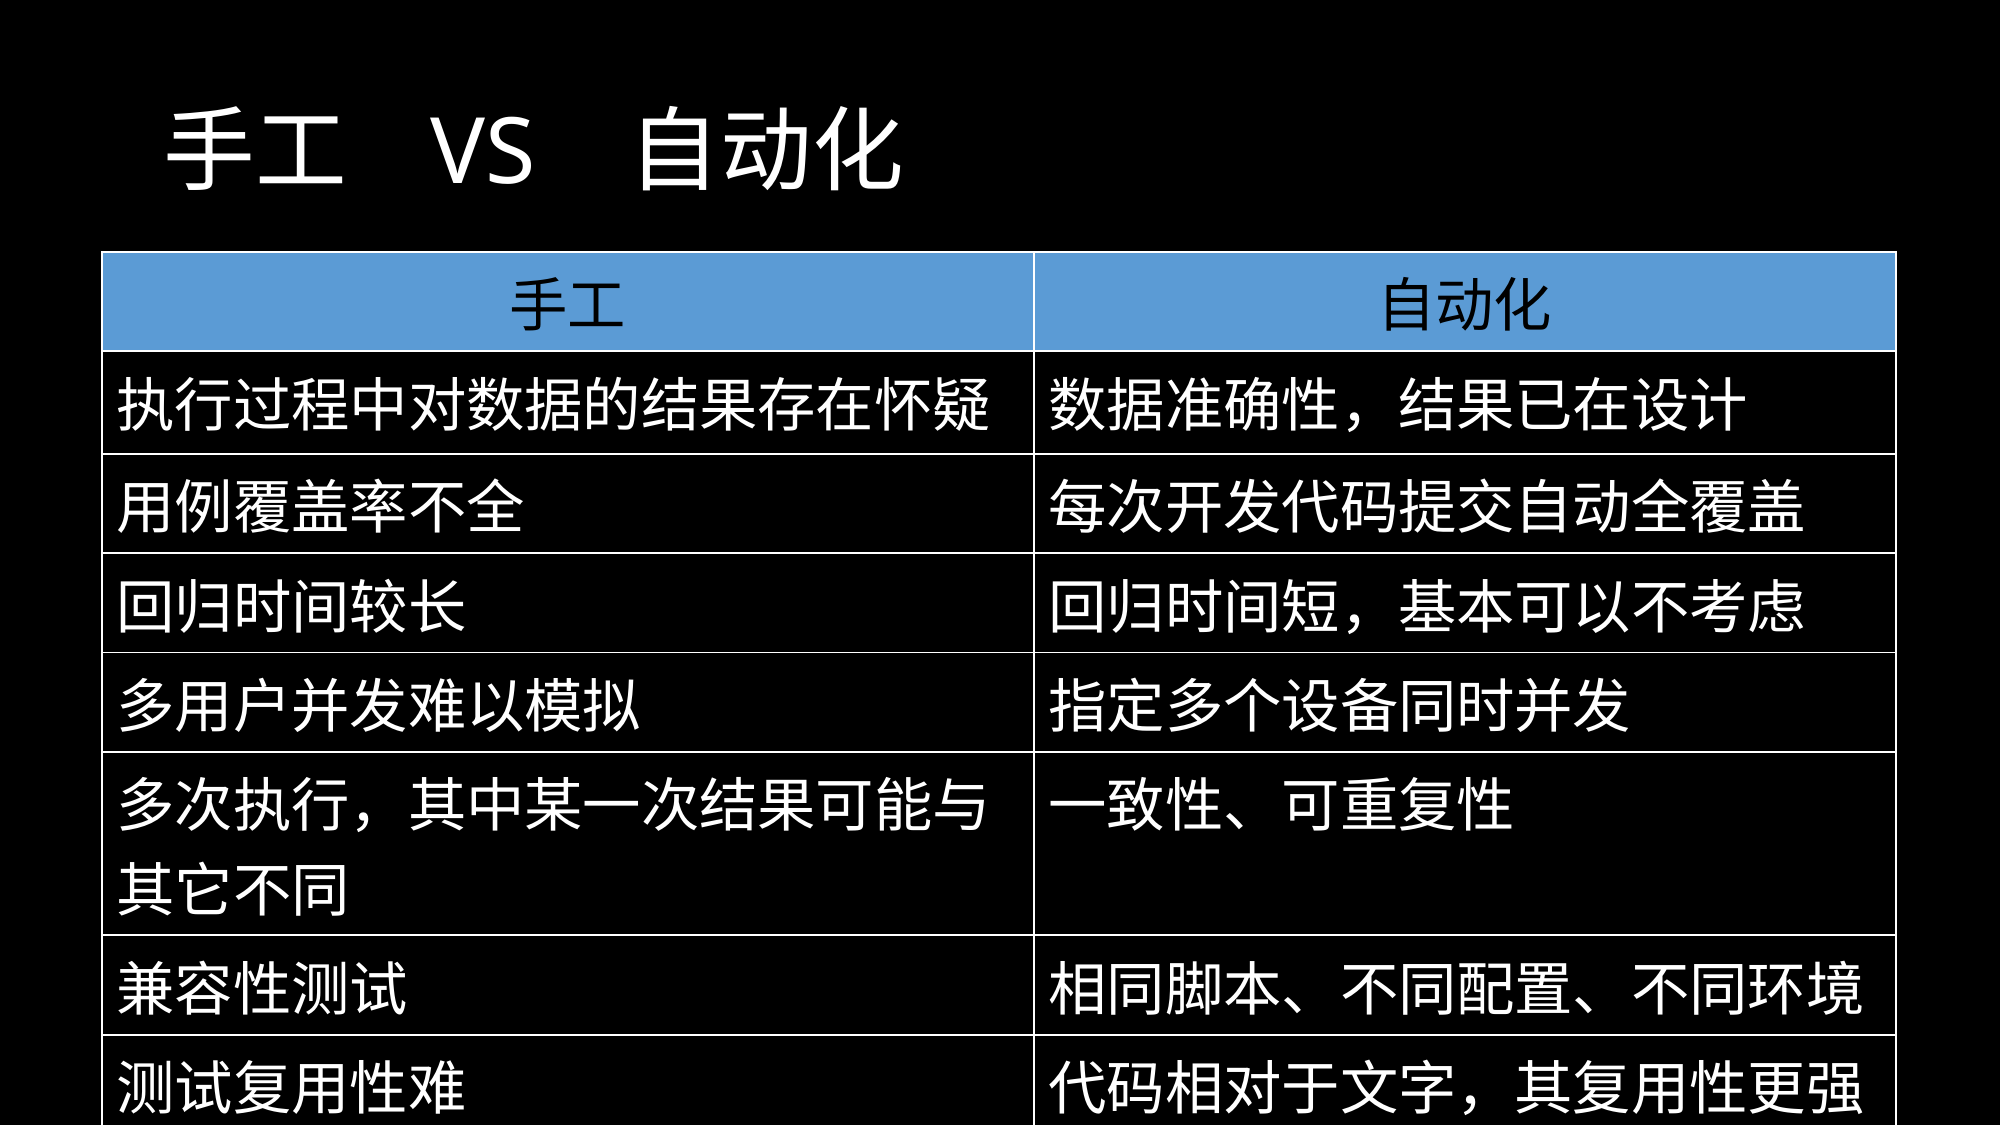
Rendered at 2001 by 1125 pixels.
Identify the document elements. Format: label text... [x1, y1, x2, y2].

table_header 手工 [103, 253, 1033, 350]
table_cell 一致性、可重复性 [1035, 753, 1895, 934]
table_cell 测试复用性难 [103, 1036, 1033, 1125]
table_cell 代码相对于文字，其复用性更强 [1035, 1036, 1895, 1125]
table_header 自动化 [1035, 253, 1895, 350]
table_cell 数据准确性，结果已在设计 [1035, 352, 1895, 453]
table_cell 指定多个设备同时并发 [1035, 653, 1895, 751]
title 手工 VS 自动化 [148, 74, 1847, 234]
table_cell 用例覆盖率不全 [103, 455, 1033, 552]
table_cell 每次开发代码提交自动全覆盖 [1035, 455, 1895, 552]
table_cell 多用户并发难以模拟 [103, 653, 1033, 751]
table_cell 多次执行，其中某一次结果可能与其它不同 [103, 753, 1033, 934]
table_cell 回归时间短，基本可以不考虑 [1035, 554, 1895, 652]
table_cell 执行过程中对数据的结果存在怀疑 [103, 352, 1033, 453]
table_cell 相同脚本、不同配置、不同环境 [1035, 936, 1895, 1034]
table_cell 回归时间较长 [103, 554, 1033, 652]
table_cell 兼容性测试 [103, 936, 1033, 1034]
